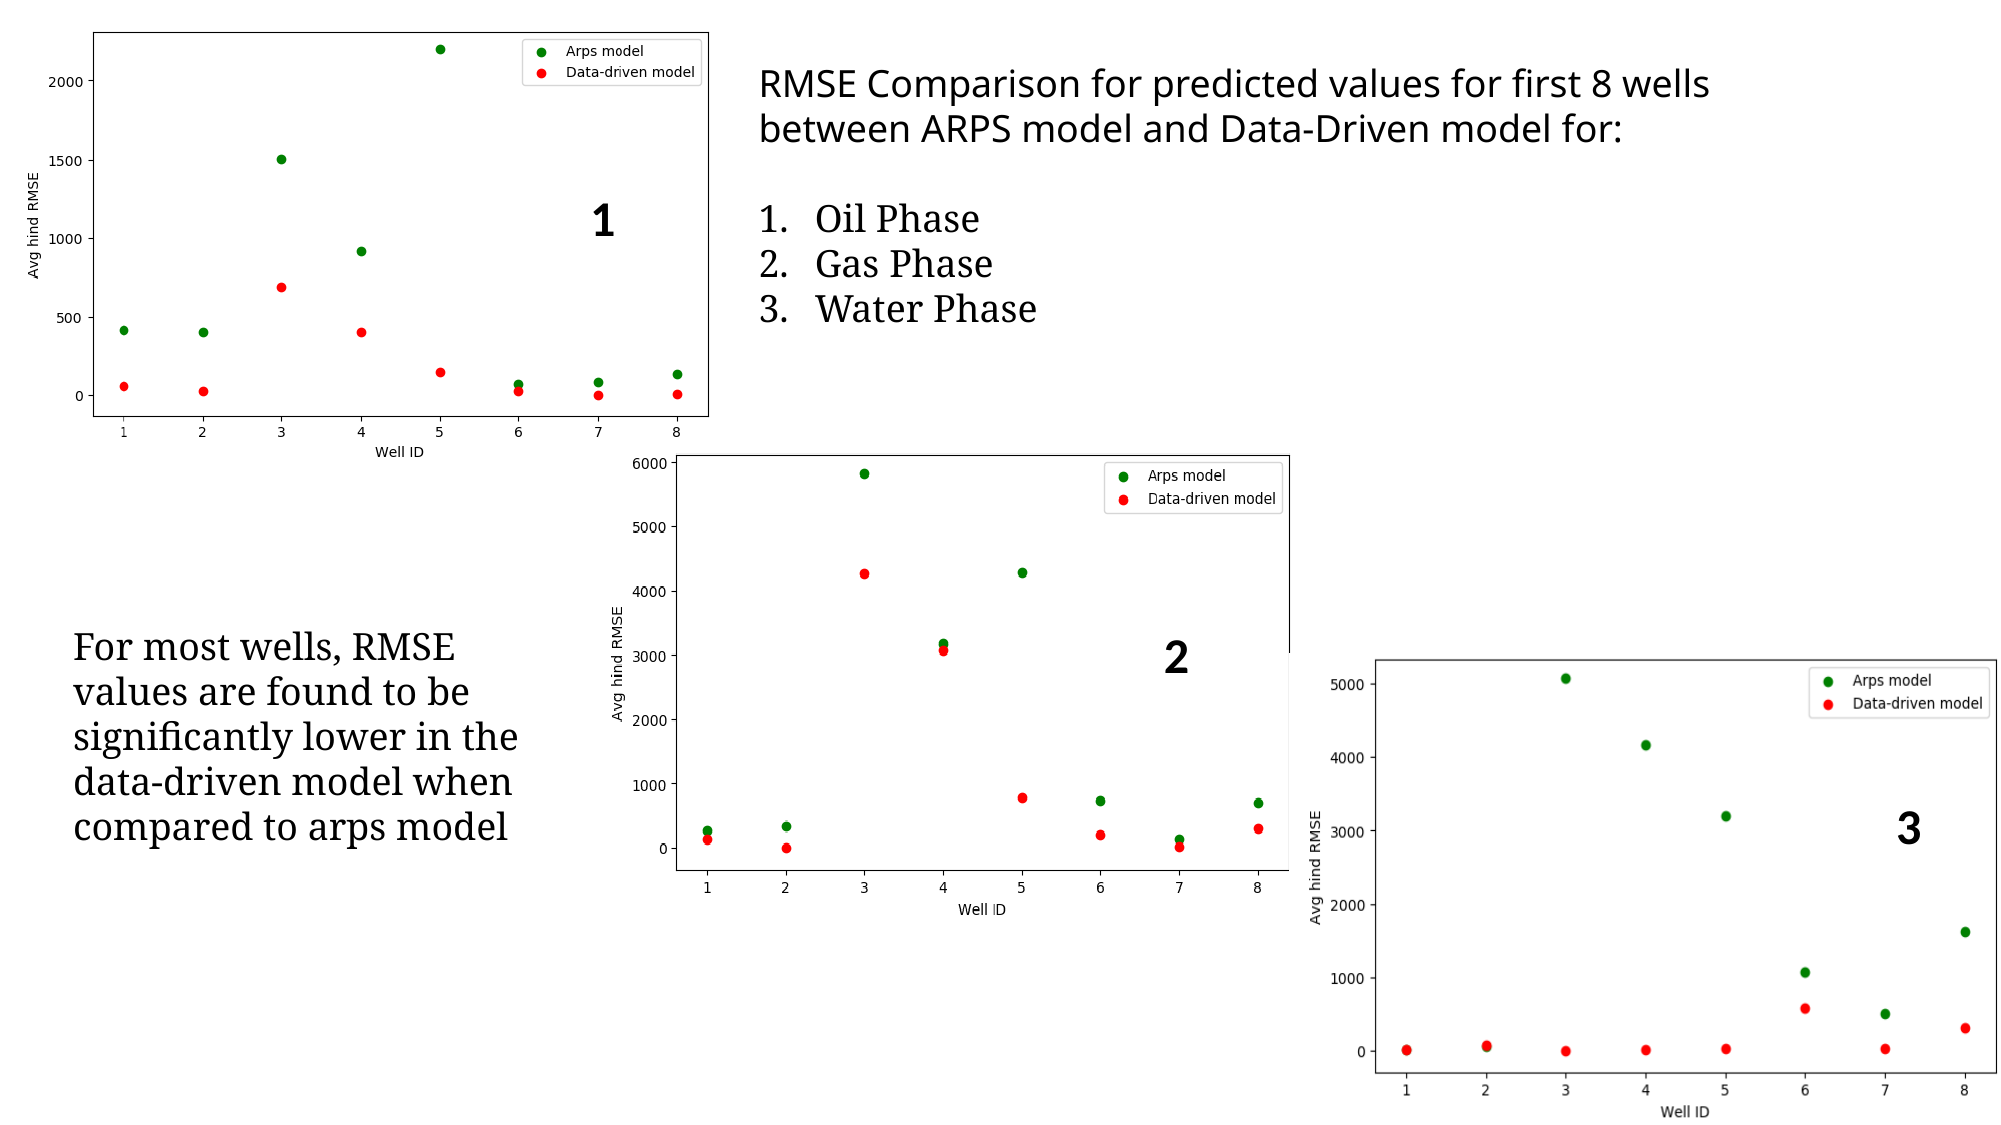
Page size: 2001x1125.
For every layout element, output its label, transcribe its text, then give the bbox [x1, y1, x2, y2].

text_box For most wells, RMSE values are found to be significantly lower in the data-driven model when compared to arps model [58, 615, 568, 856]
text_box RMSE Comparison for predicted values for first 8 wells between ARPS model and Data-Driven model for: Oil Phase Gas Phase Water Phase [747, 52, 1805, 383]
picture [0, 25, 2000, 1125]
